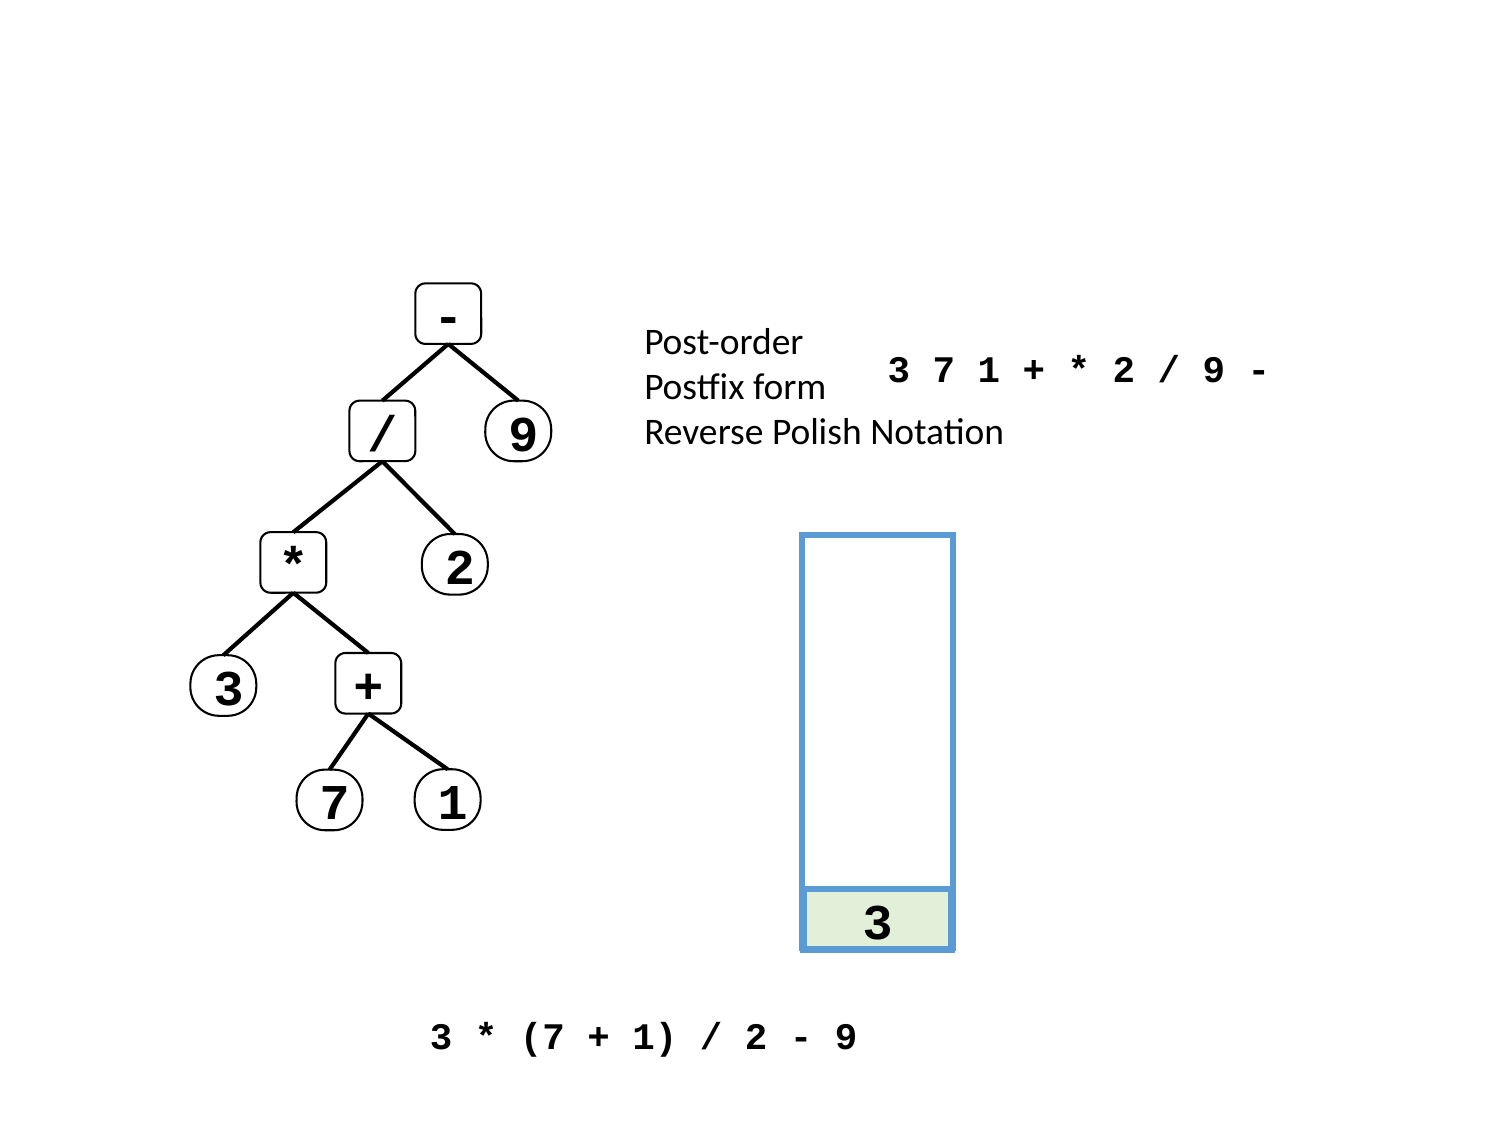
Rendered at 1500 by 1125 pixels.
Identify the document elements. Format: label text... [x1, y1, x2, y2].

text_box 1 [413, 768, 482, 831]
text_box / [348, 399, 417, 461]
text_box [329, 713, 369, 770]
text_box 7 [295, 768, 364, 832]
text_box + [334, 651, 403, 713]
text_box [382, 343, 448, 401]
text_box [801, 534, 954, 949]
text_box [293, 461, 383, 533]
text_box 3 [189, 654, 258, 717]
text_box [223, 592, 294, 656]
text_box 2 [420, 532, 489, 596]
text_box - [414, 282, 483, 343]
text_box 9 [484, 399, 553, 463]
text_box Post-order Postfix form Reverse Polish Notation [629, 309, 1020, 460]
text_box * [259, 531, 328, 592]
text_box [448, 343, 519, 401]
text_box 3 * (7 + 1) / 2 - 9 [415, 1004, 873, 1065]
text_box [293, 592, 369, 654]
text_box 3 [802, 888, 952, 951]
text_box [382, 461, 455, 535]
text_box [369, 713, 448, 770]
text_box 3 7 1 + * 2 / 9 - [873, 337, 1286, 398]
